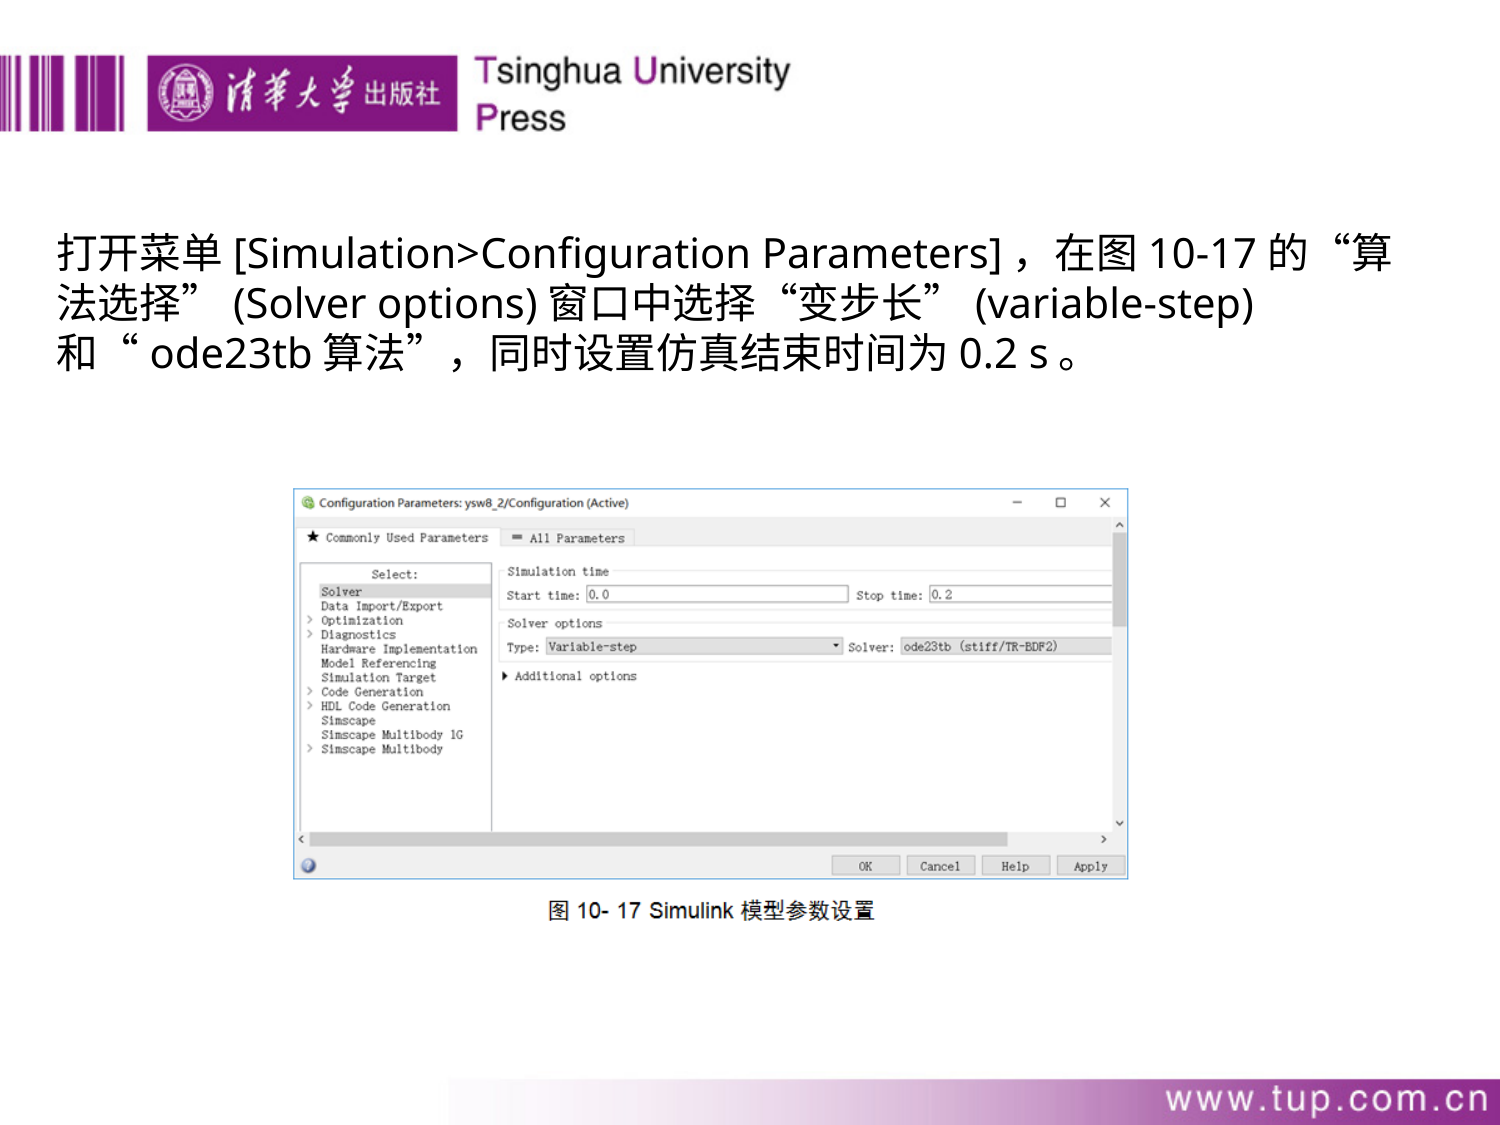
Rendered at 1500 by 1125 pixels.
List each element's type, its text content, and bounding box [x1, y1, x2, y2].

picture [0, 34, 1500, 149]
picture [0, 1059, 1500, 1125]
text_box 打开菜单[Simulation>Configuration Parameters]，在图10-17的“算法选择”(Solver options)窗口中选择“变步长”(variable-step)和“ode23tb算法”，同时设置仿真结束时间为0.2 s。 [41, 219, 1447, 385]
picture [277, 467, 1151, 926]
